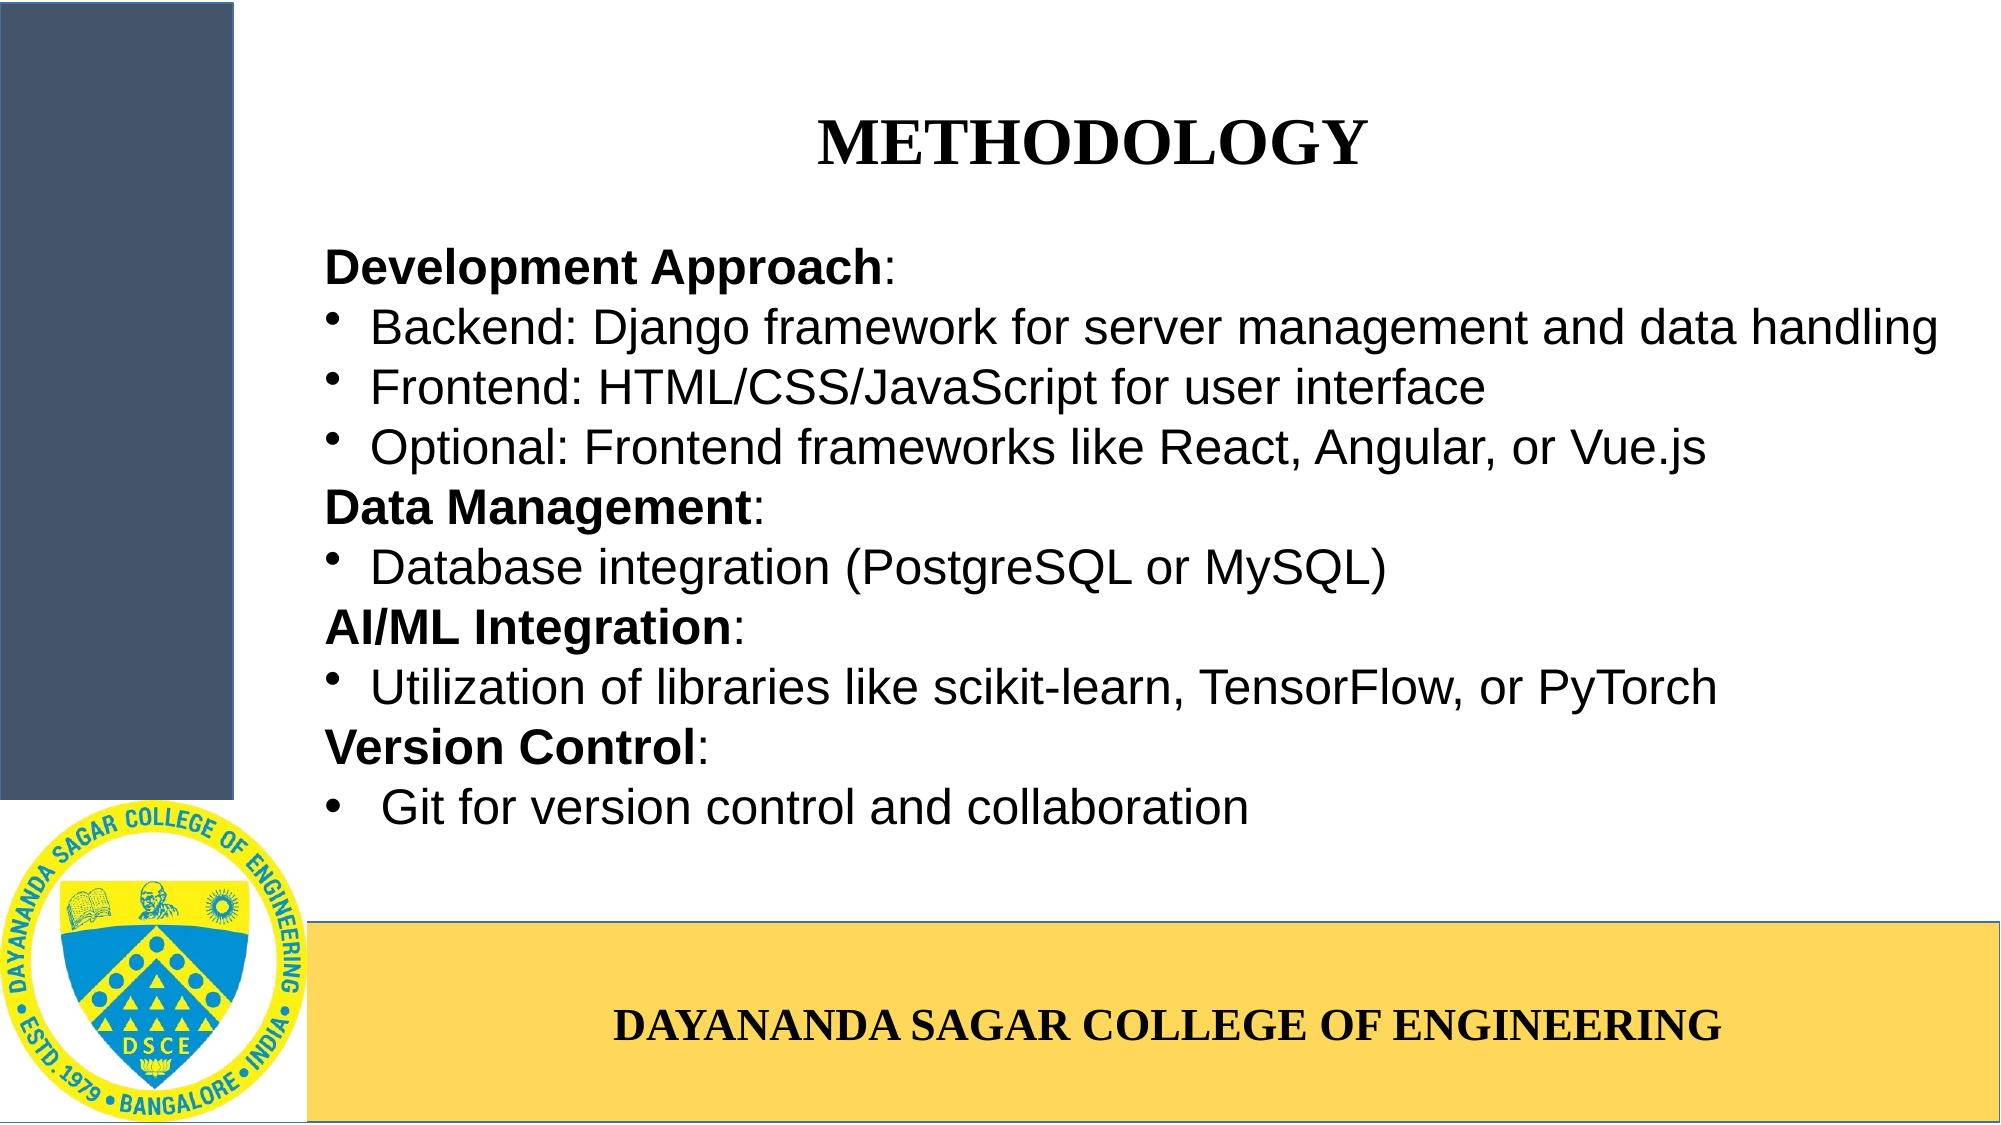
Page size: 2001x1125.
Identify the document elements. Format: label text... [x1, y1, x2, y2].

text_box [0, 3, 233, 800]
text_box METHODOLOGY [262, 50, 1925, 185]
picture [0, 800, 307, 1123]
text_box Development Approach: Backend: Django framework for server management and data handling Frontend: HTML/CSS/JavaScript for user interface Optional: Frontend frameworks like React, Angular, or Vue.js Data Management: Database integration (PostgreSQL or MySQL) AI/ML Integration: Utilization of libraries like scikit-learn, TensorFlow, or PyTorch Version Control: Git for version control and collaboration [309, 227, 1956, 921]
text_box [307, 921, 2000, 1123]
